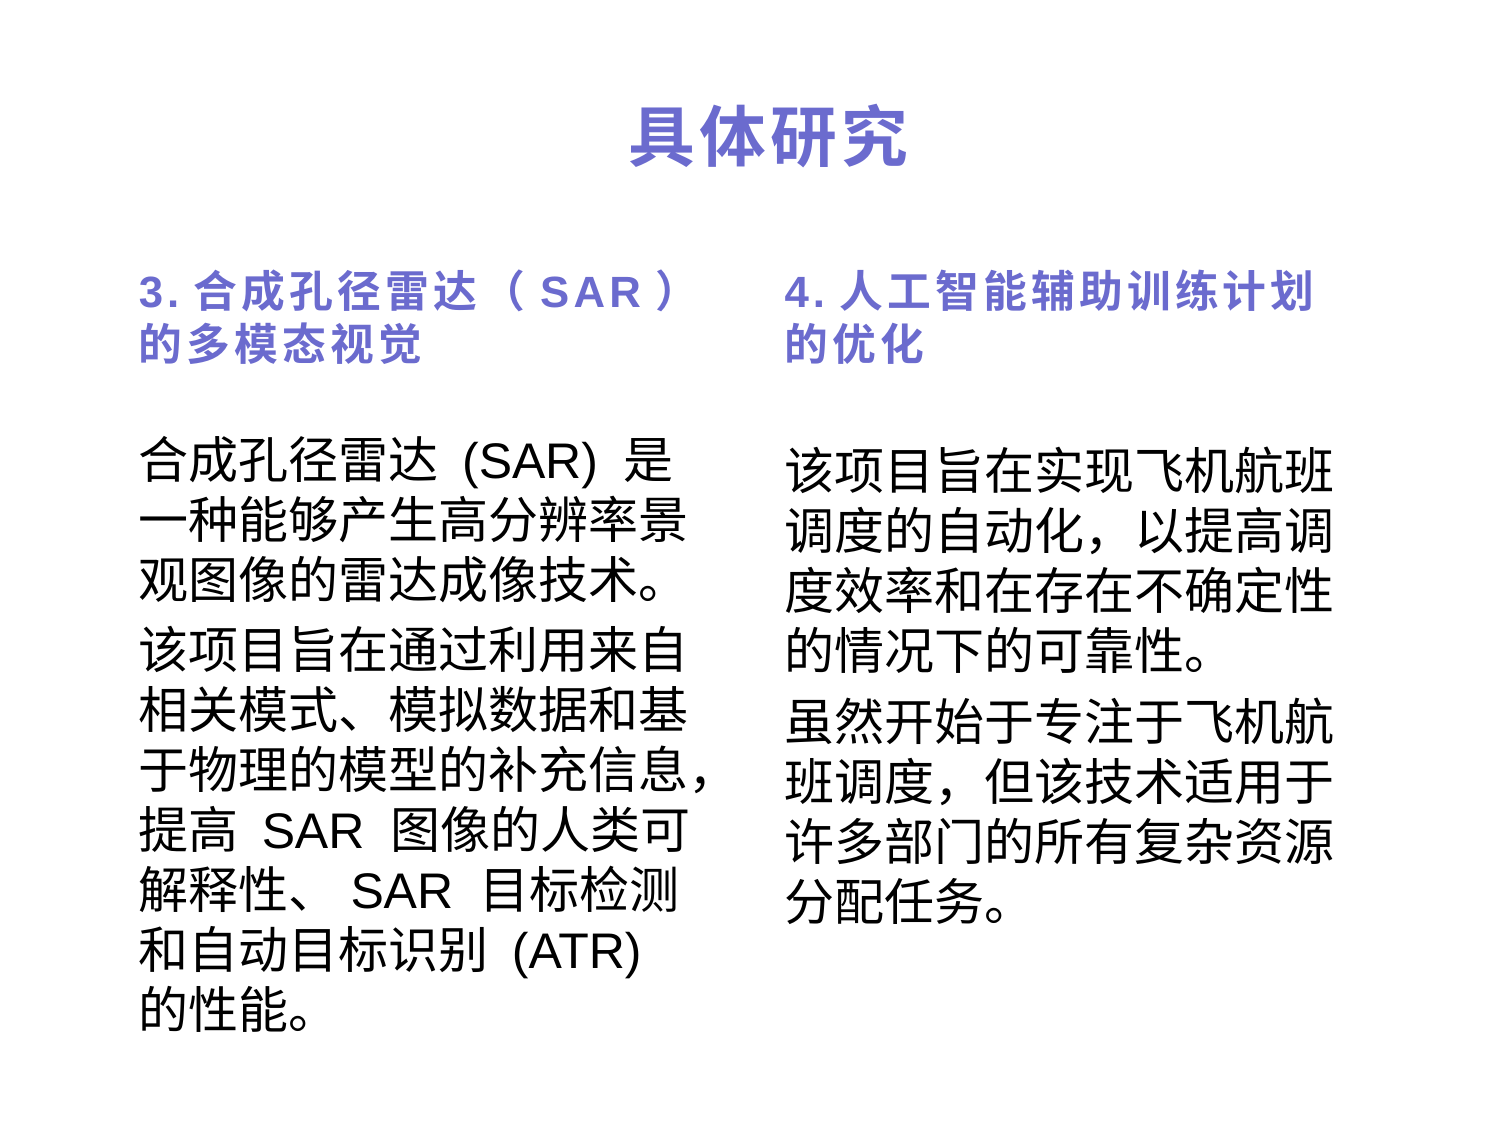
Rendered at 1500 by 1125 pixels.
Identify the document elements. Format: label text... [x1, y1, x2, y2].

title 具体研究 [123, 89, 1418, 249]
list 合成孔径雷达 (SAR) 是一种能够产生高分辨率景观图像的雷达成像技术。 该项目旨在通过利用来自相关模式、模拟数据和基于物理的模型的补充信息，提高 SAR 图像的人类可解释性、SAR 目标检测和自动目标识别 (ATR) 的性能。 [123, 420, 724, 1000]
list 该项目旨在实现飞机航班调度的自动化，以提高调度效率和在存在不确定性的情况下的可靠性。 虽然开始于专注于飞机航班调度，但该技术适用于许多部门的所有复杂资源分配任务。 [769, 432, 1373, 1011]
list 3.合成孔径雷达（SAR）的多模态视觉 [123, 248, 724, 385]
list 4.人工智能辅助训练计划的优化 [769, 248, 1373, 385]
